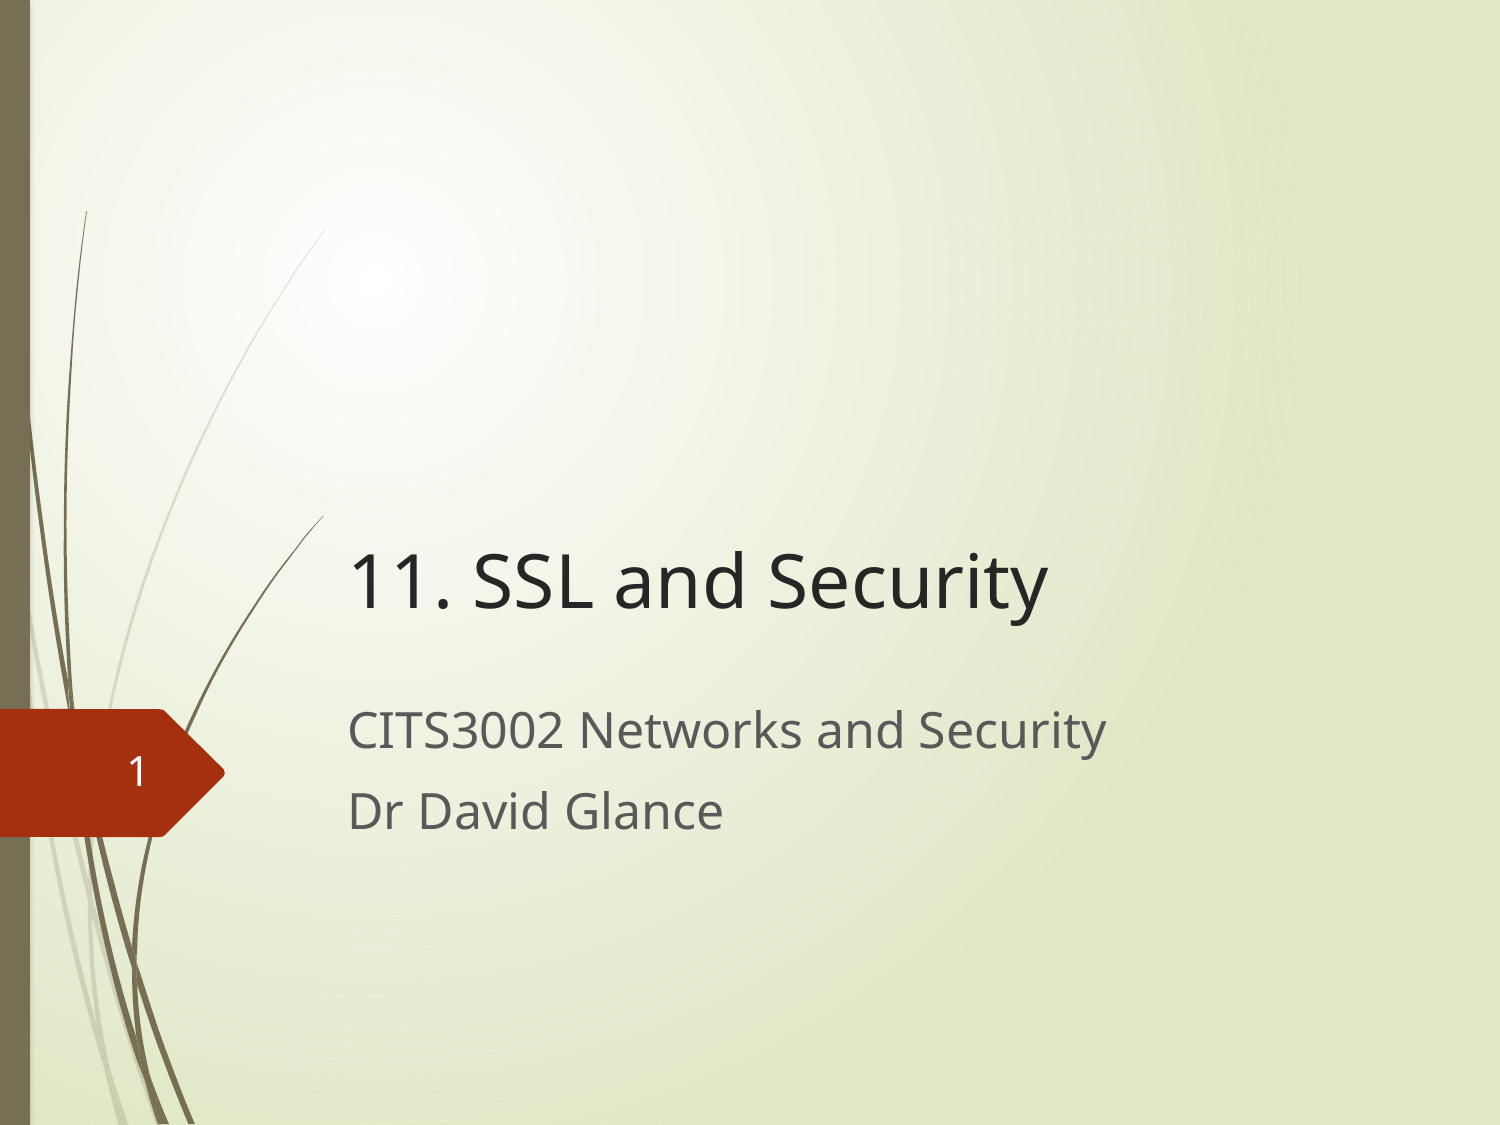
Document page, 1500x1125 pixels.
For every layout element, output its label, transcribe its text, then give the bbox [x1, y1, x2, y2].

text_box CITS3002 Networks and Security Dr David Glance [332, 691, 1416, 877]
title 11. SSL and Security [332, 259, 1416, 631]
slide_number 1 [69, 743, 166, 803]
